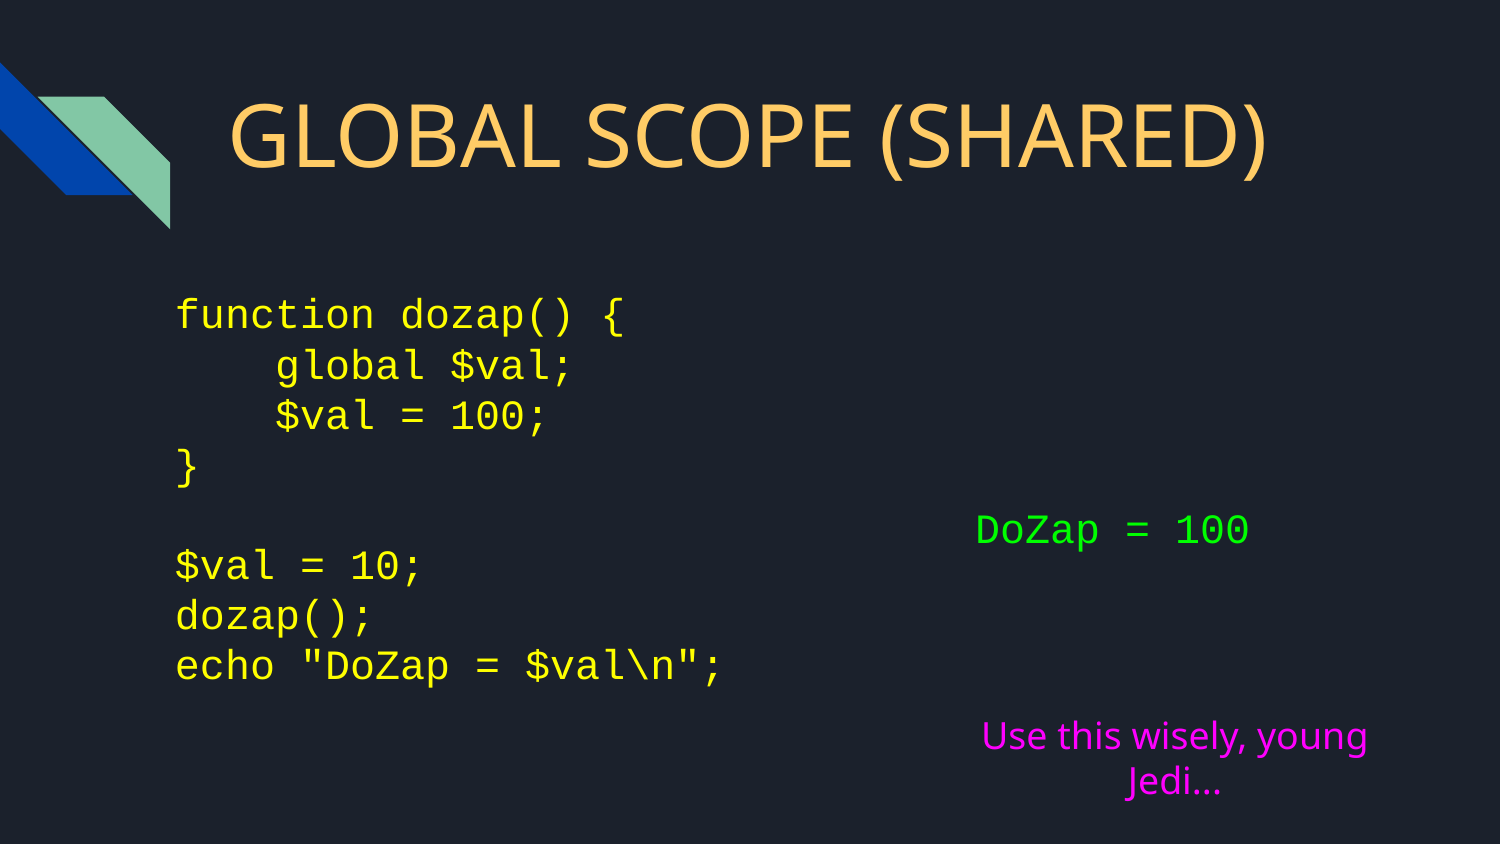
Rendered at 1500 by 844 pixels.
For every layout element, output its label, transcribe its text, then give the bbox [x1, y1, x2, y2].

text_box DoZap = 100 [974, 496, 1425, 557]
text_box function dozap() { global $val; $val = 100; } $val = 10; dozap(); echo "DoZap = $val\n"; [174, 276, 1302, 699]
text_box Use this wisely, young Jedi... [949, 712, 1400, 802]
title GLOBAL SCOPE (SHARED) [212, 64, 1368, 215]
